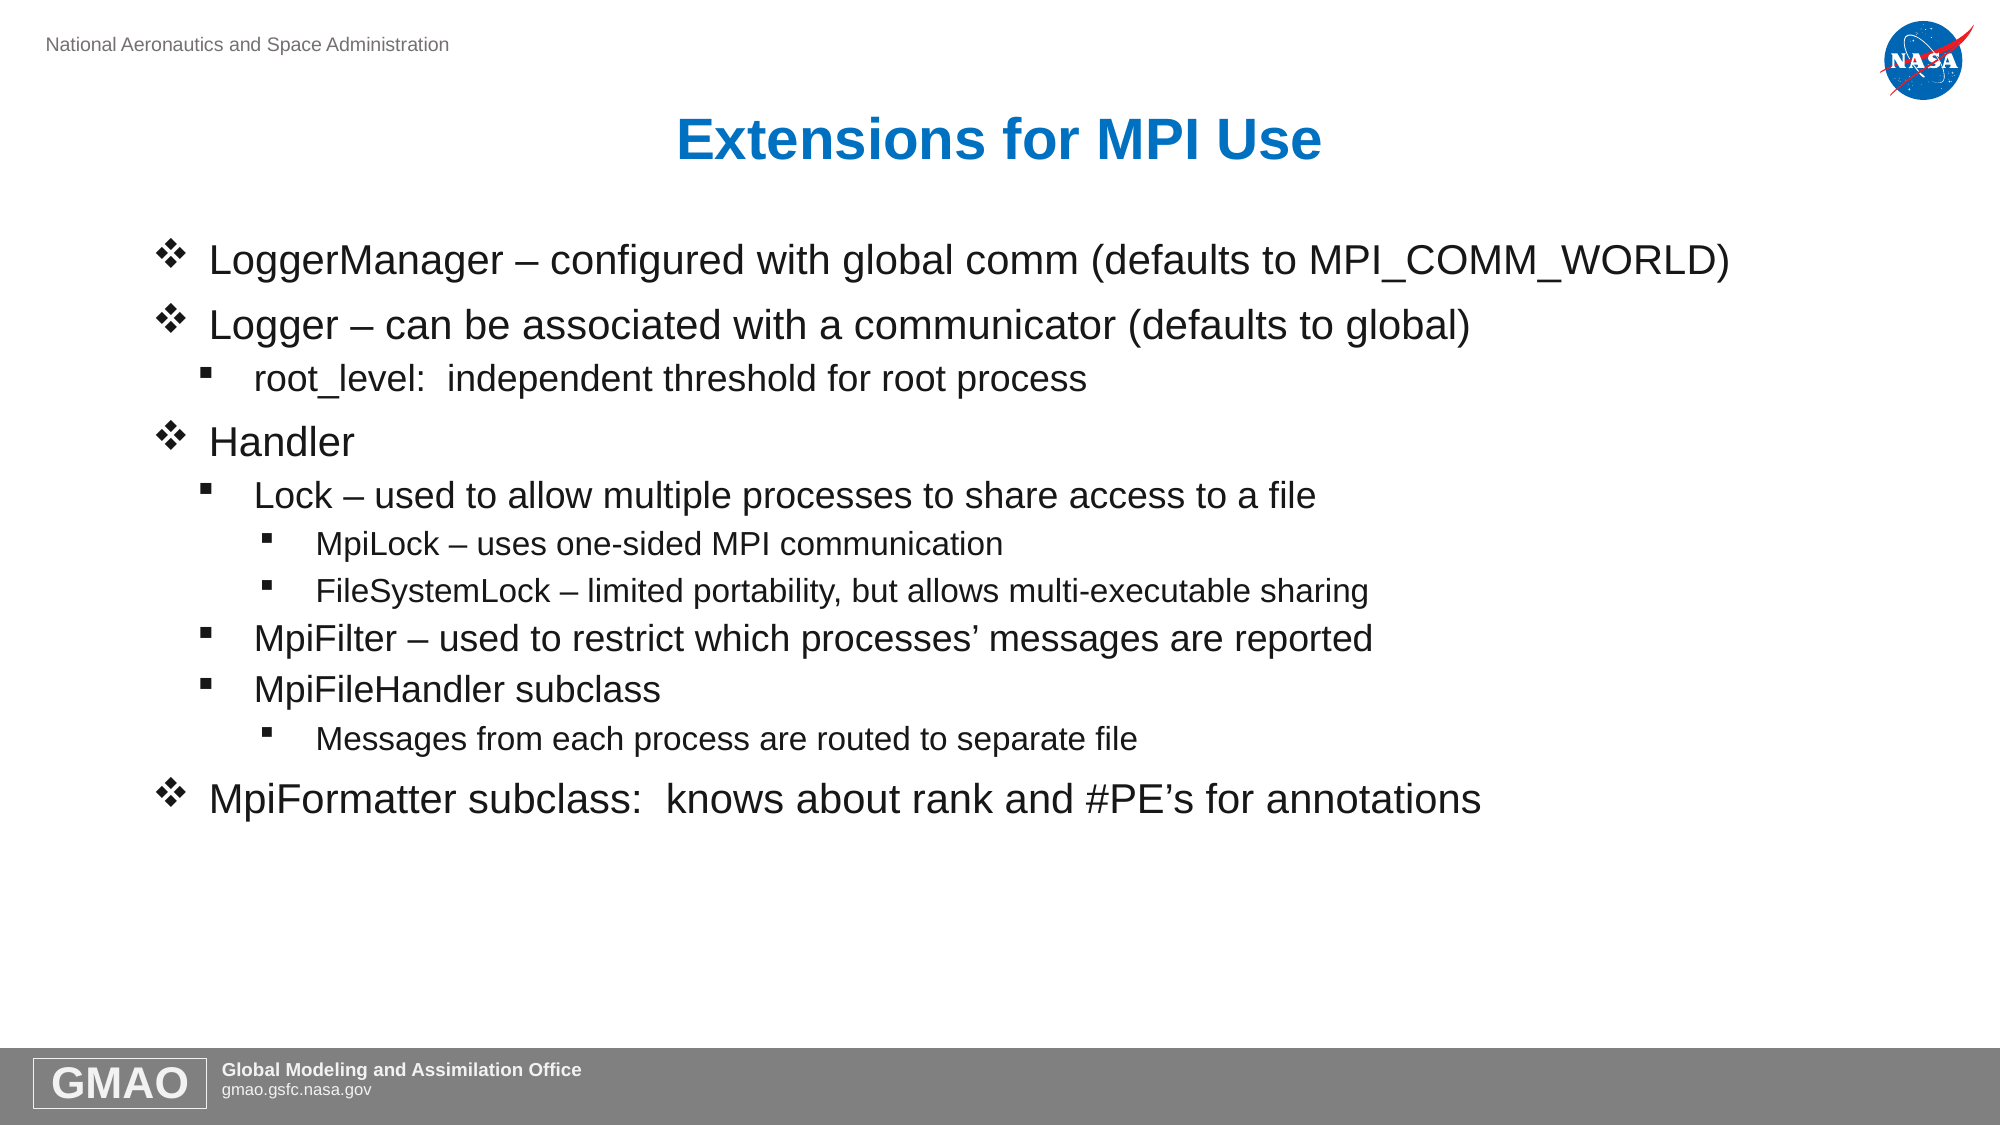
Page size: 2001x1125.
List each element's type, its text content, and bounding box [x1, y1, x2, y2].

list LoggerManager – configured with global comm (defaults to MPI_COMM_WORLD) Logger – can be associated with a communicator (defaults to global) root_level: independent threshold for root process Handler Lock – used to allow multiple processes to share access to a file MpiLock – uses one-sided MPI communication FileSystemLock – limited portability, but allows multi-executable sharing MpiFilter – used to restrict which processes’ messages are reported MpiFileHandler subclass Messages from each process are routed to separate file MpiFormatter subclass: knows about rank and #PE’s for annotations [137, 230, 1863, 1043]
title Extensions for MPI Use [137, 73, 1863, 209]
